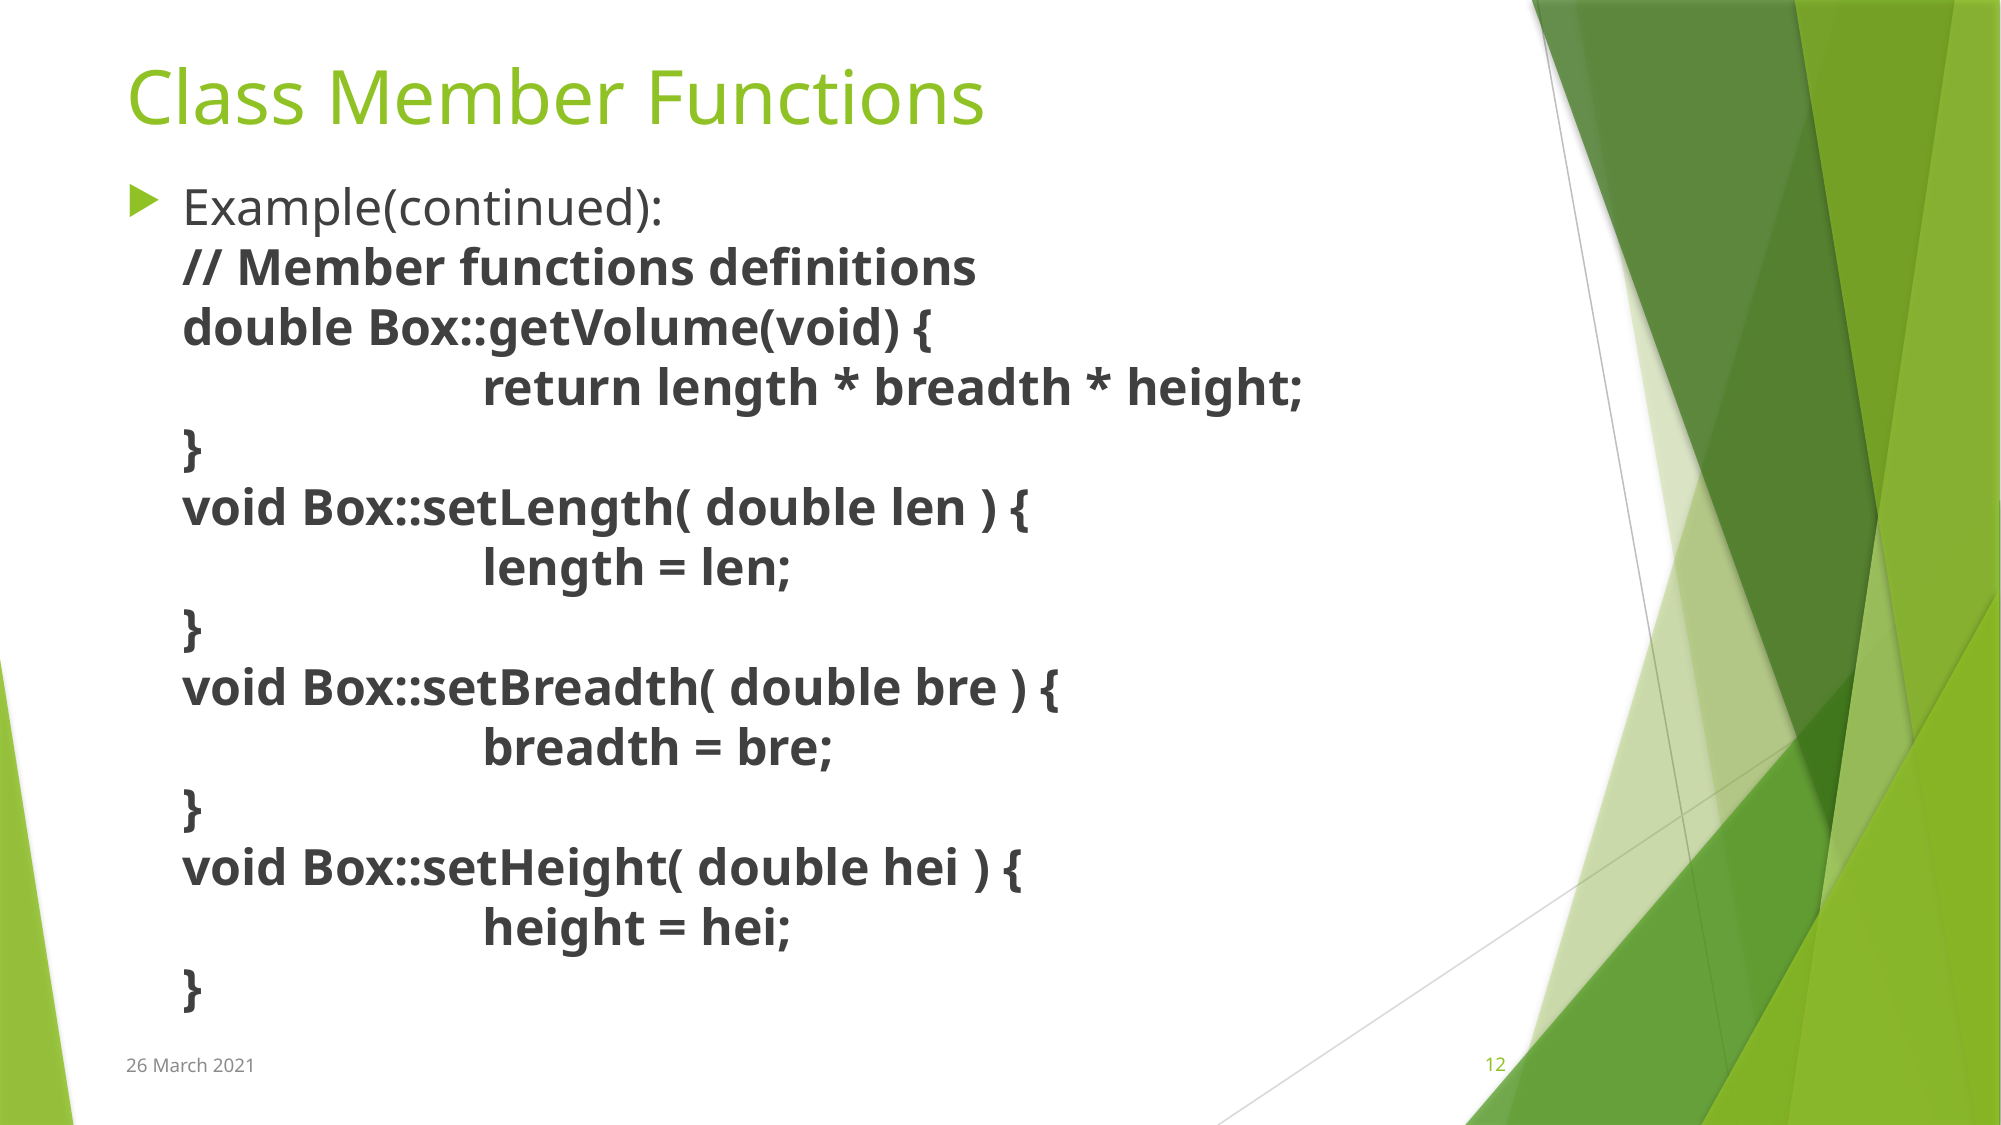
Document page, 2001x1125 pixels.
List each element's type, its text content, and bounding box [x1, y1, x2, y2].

list Example(continued): // Member functions definitions double Box::getVolume(void) { return length * breadth * height; } void Box::setLength( double len ) { length = len; } void Box::setBreadth( double bre ) { breadth = bre; } void Box::setHeight( double hei ) { height = hei; } [111, 168, 1522, 1036]
slide_number 12 [1409, 1035, 1522, 1095]
footer 26 March 2021 [111, 1035, 1145, 1095]
title Class Member Functions [111, 41, 1522, 152]
